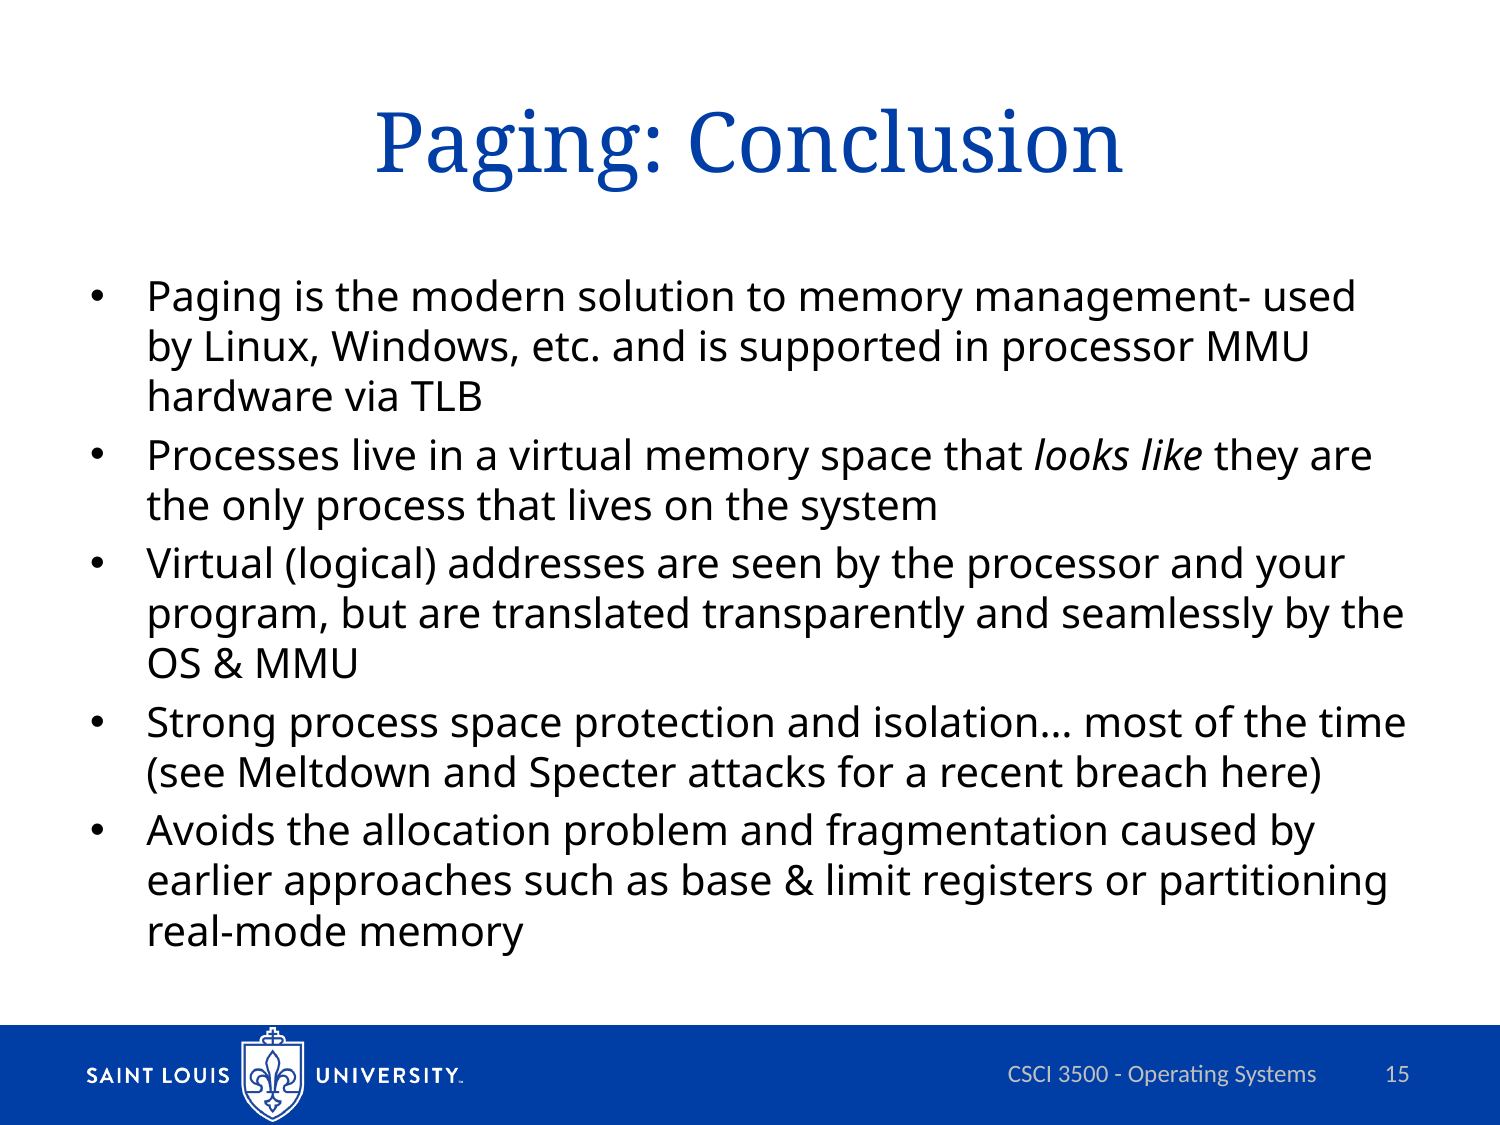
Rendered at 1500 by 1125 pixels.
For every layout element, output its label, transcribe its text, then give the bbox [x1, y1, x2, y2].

title Paging: Conclusion [75, 45, 1425, 233]
picture [87, 1027, 463, 1122]
list Paging is the modern solution to memory management- used by Linux, Windows, etc. and is supported in processor MMU hardware via TLB Processes live in a virtual memory space that looks like they are the only process that lives on the system Virtual (logical) addresses are seen by the processor and your program, but are translated transparently and seamlessly by the OS & MMU Strong process space protection and isolation… most of the time (see Meltdown and Specter attacks for a recent breach here) Avoids the allocation problem and fragmentation caused by earlier approaches such as base & limit registers or partitioning real-mode memory [75, 262, 1425, 1005]
slide_number 15 [1074, 1042, 1425, 1103]
footer CSCI 3500 - Operating Systems [924, 1042, 1074, 1103]
